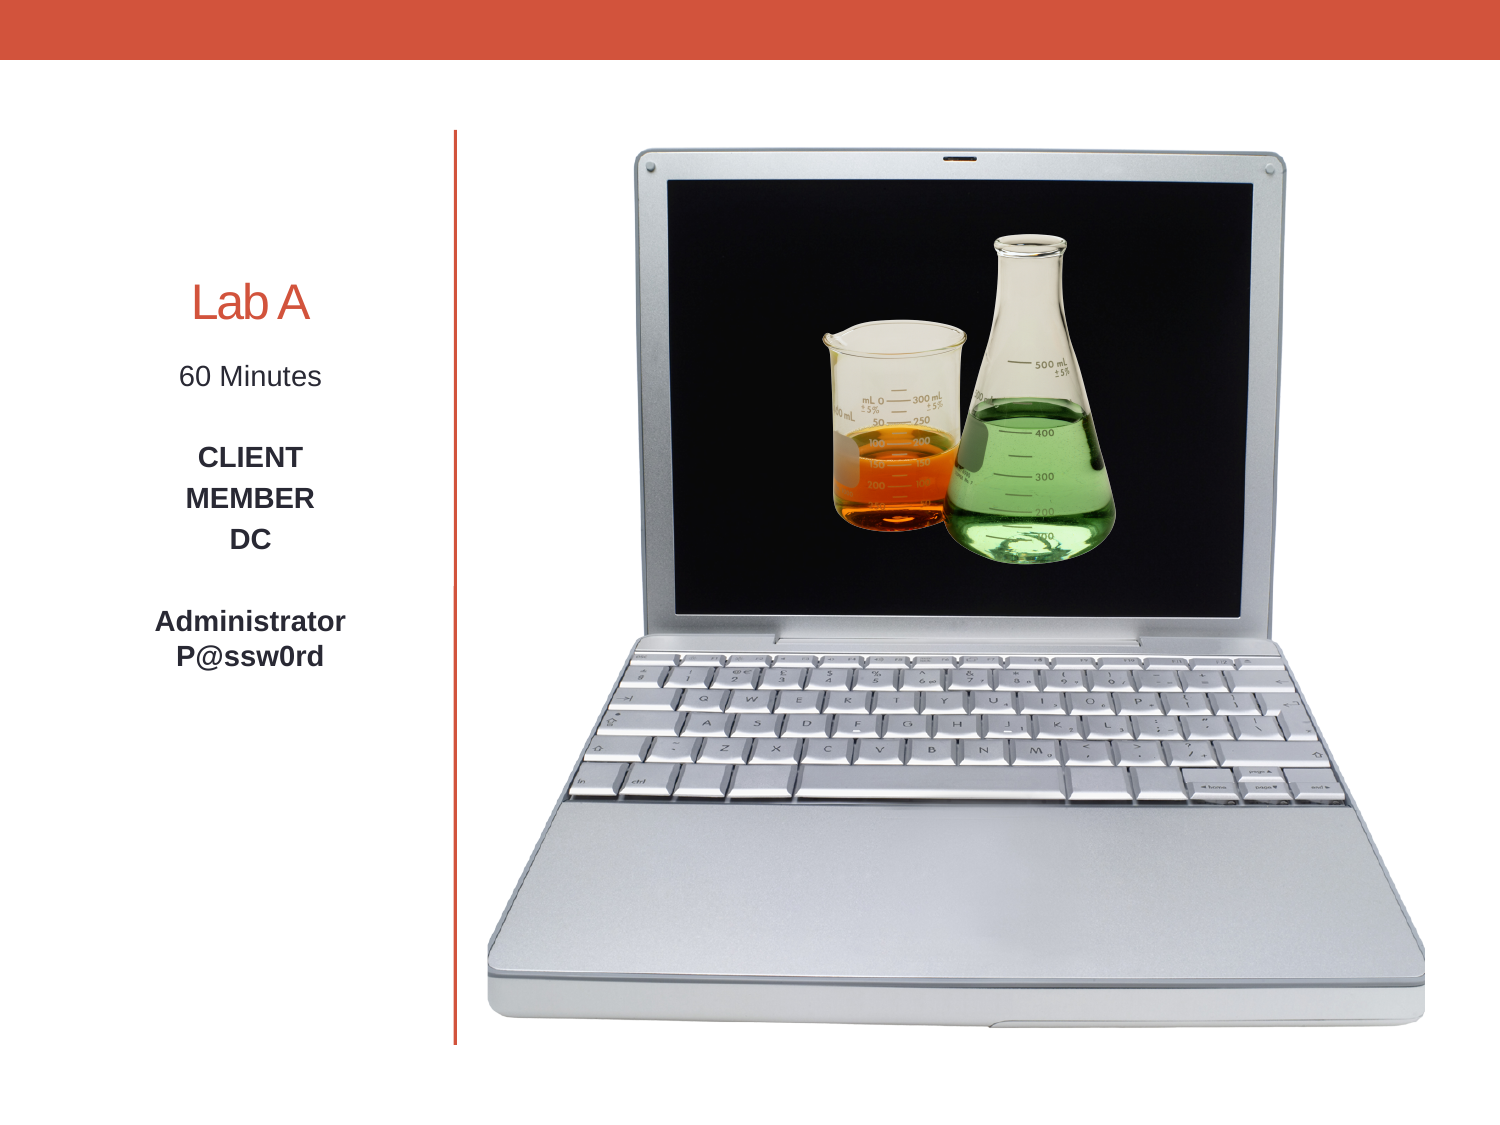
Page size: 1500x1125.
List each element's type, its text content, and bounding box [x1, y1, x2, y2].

title Lab A [75, 129, 426, 337]
picture [819, 229, 1119, 568]
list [487, 129, 1426, 1046]
list 60 Minutes CLIENT MEMBER DC Administrator P@ssw0rd [75, 349, 426, 1046]
